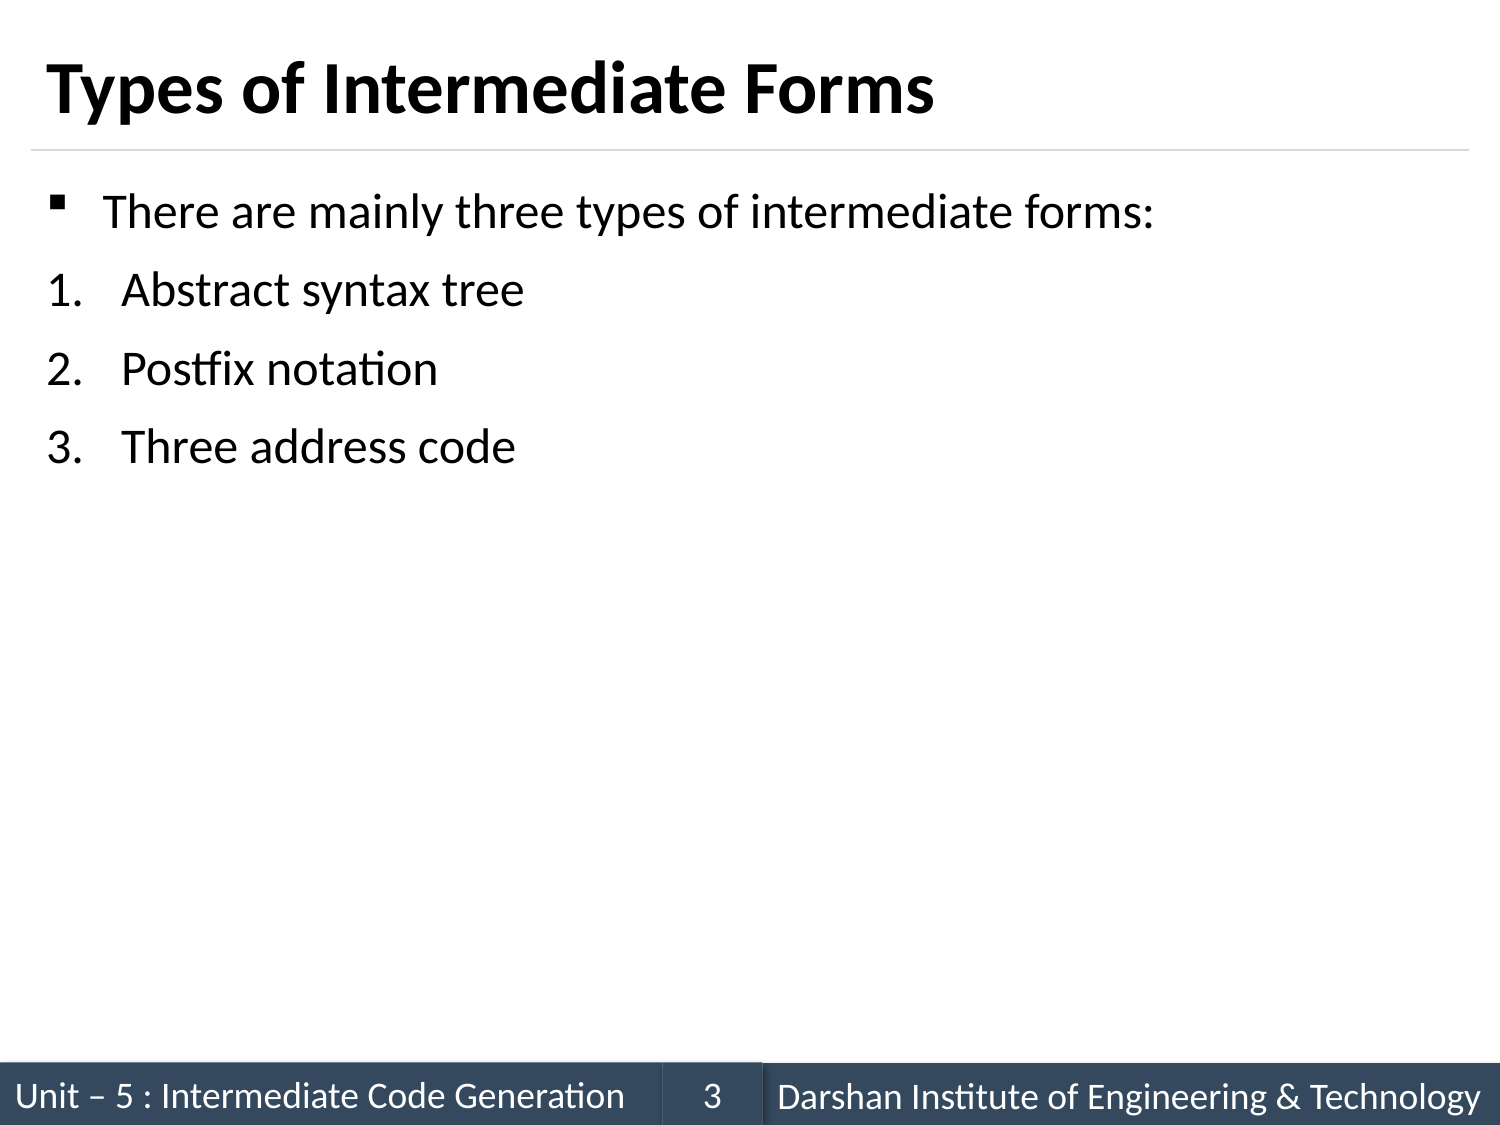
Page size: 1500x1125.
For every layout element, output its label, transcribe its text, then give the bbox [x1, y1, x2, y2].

title Types of Intermediate Forms [31, 17, 1469, 150]
list There are mainly three types of intermediate forms: Abstract syntax tree Postfix notation Three address code [31, 162, 1469, 1038]
